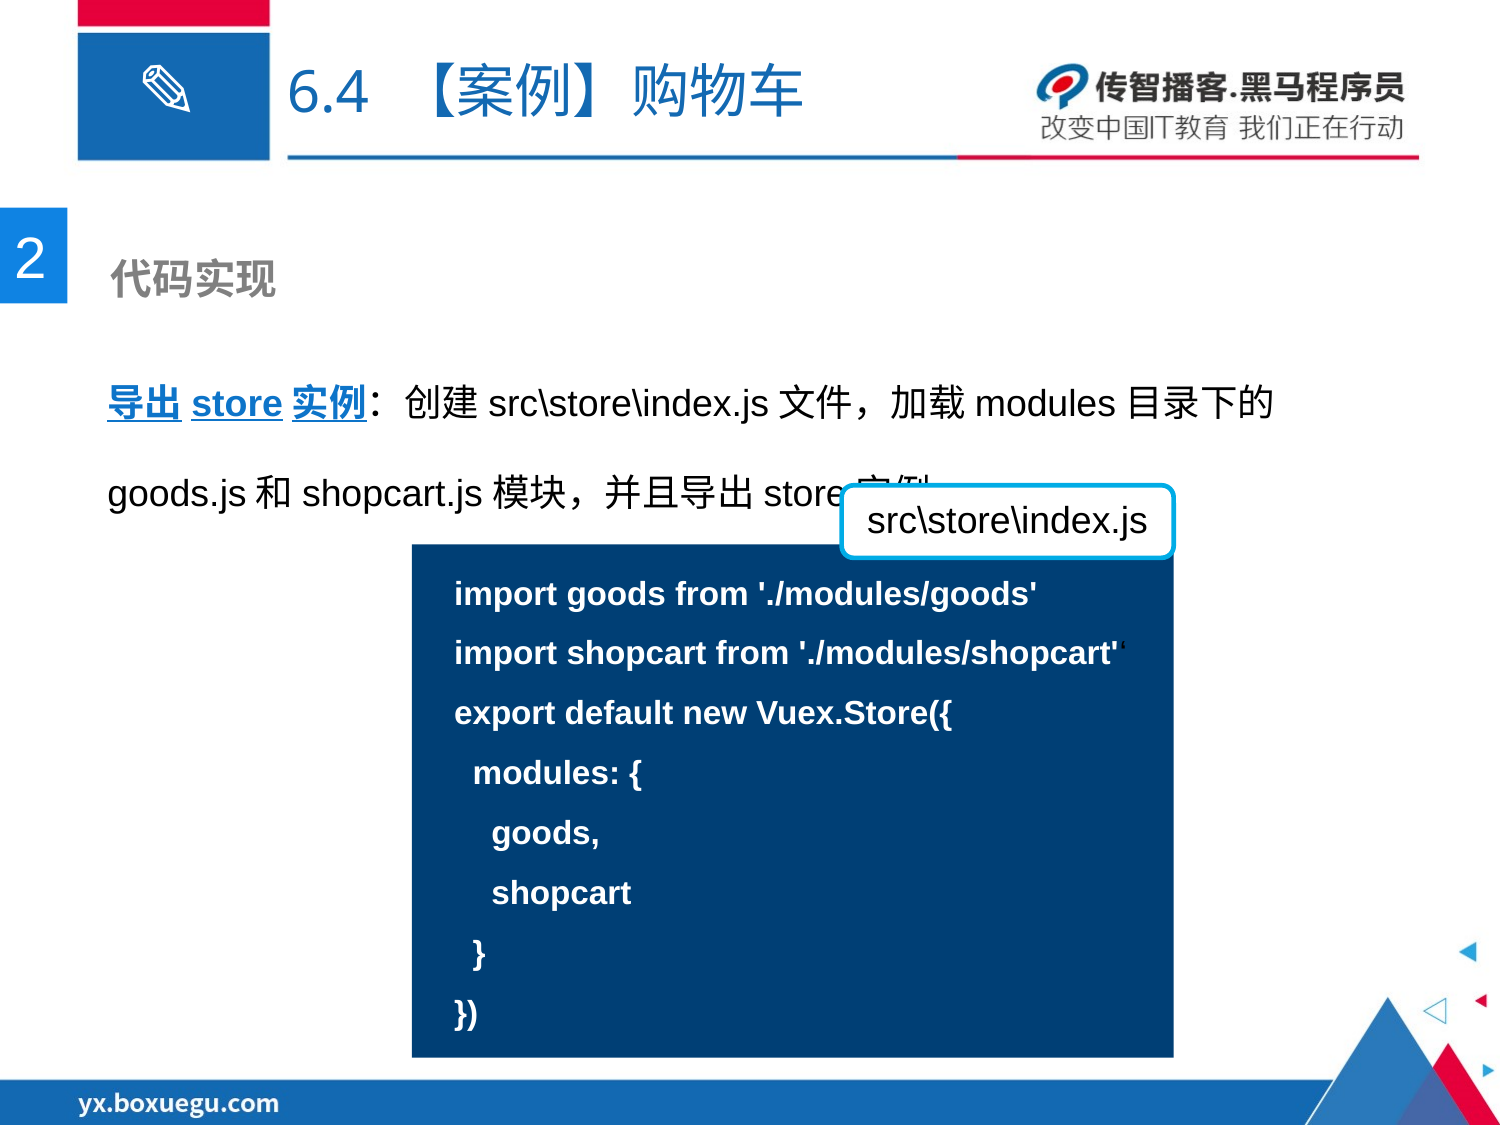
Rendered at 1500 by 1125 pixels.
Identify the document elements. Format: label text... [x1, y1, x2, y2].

text_box 导出store实例：创建src\store\index.js文件，加载modules目录下的goods.js和shopcart.js模块，并且导出store实例。 [92, 326, 1390, 522]
picture [0, 1, 1500, 1125]
text_box 代码实现 [70, 245, 842, 310]
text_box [0, 207, 68, 304]
text_box 6.4 【案例】购物车 [271, 25, 1046, 153]
text_box src\store\index.js [841, 485, 1174, 543]
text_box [411, 543, 1174, 1058]
